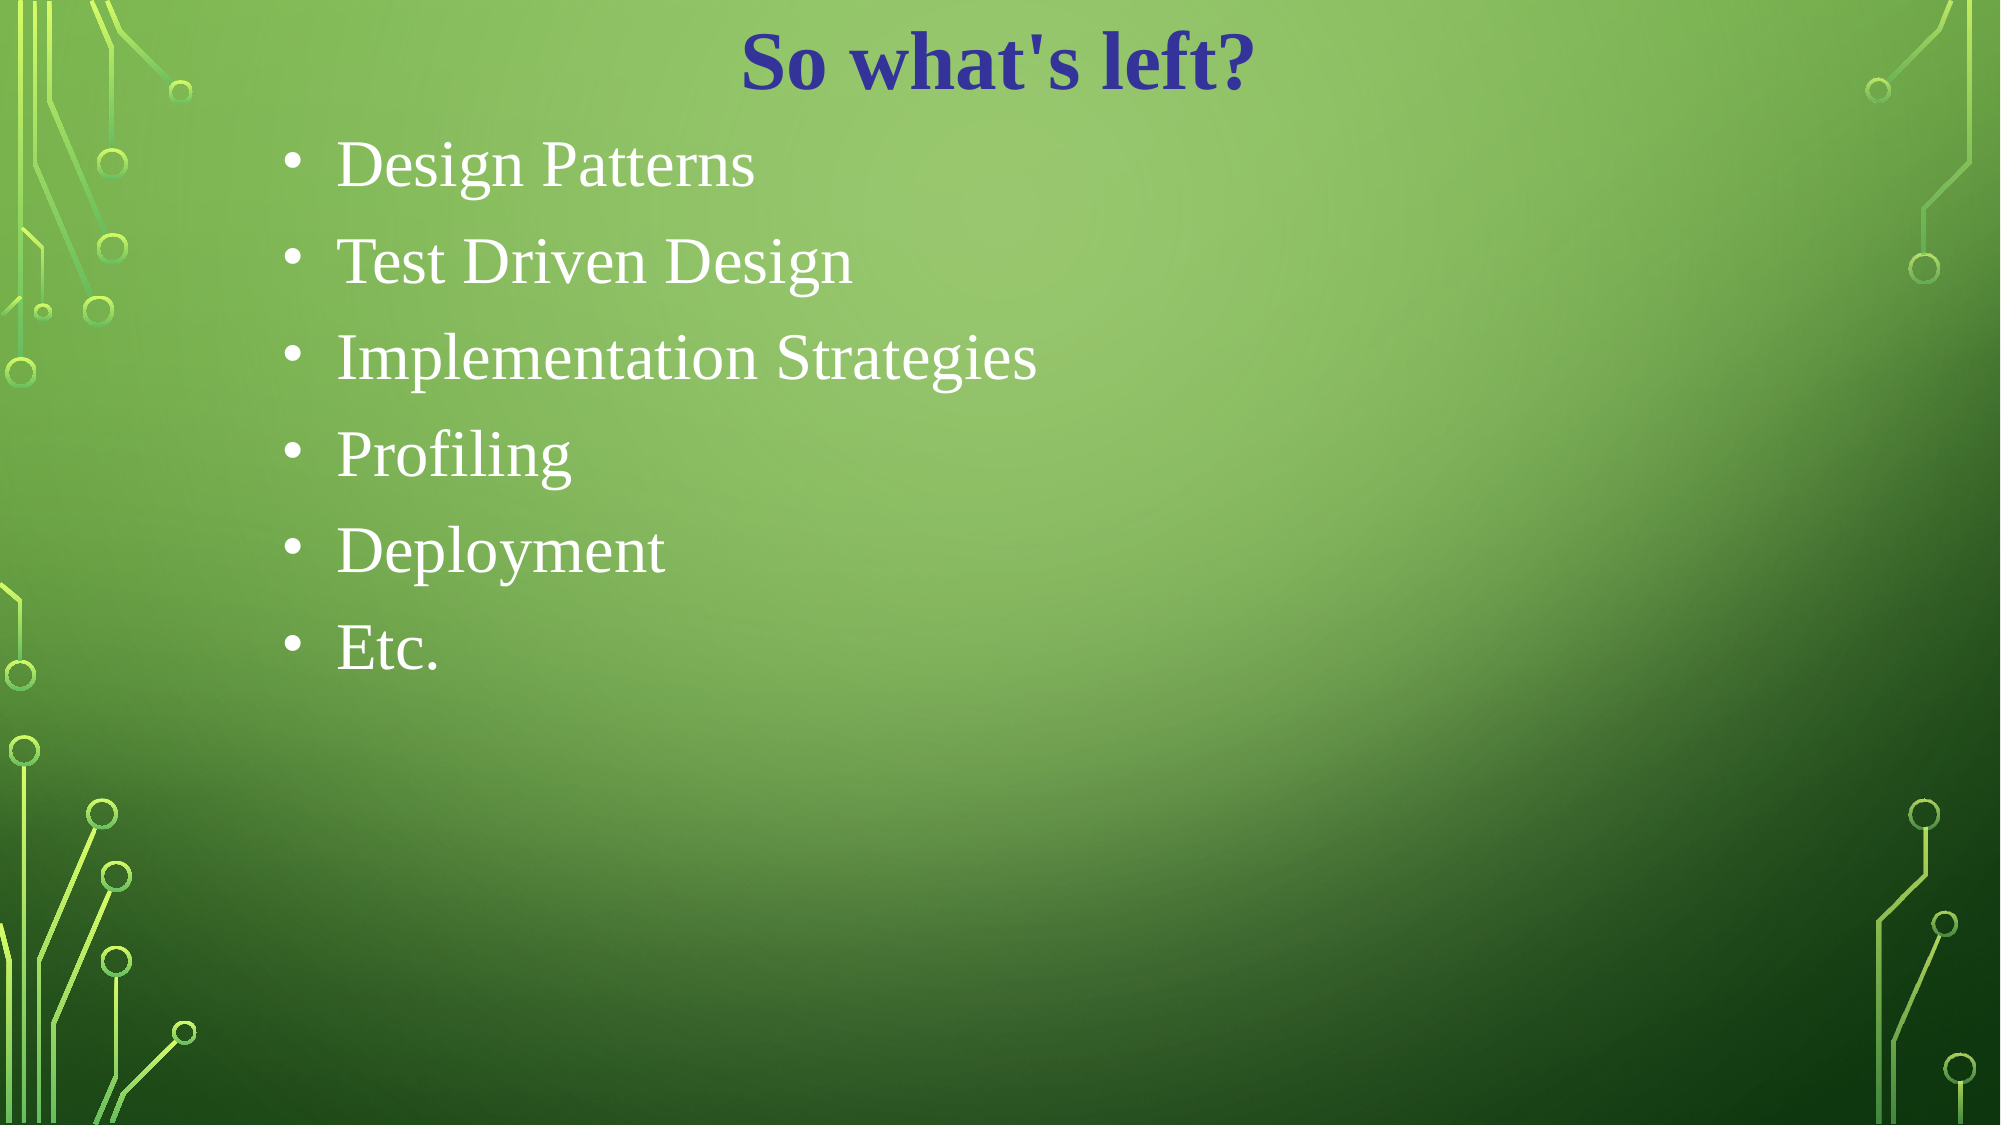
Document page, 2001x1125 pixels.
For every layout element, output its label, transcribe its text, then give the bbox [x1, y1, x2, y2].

text_box So what's left? [66, 0, 1934, 114]
text_box Design Patterns Test Driven Design Implementation Strategies Profiling Deployment Etc. [266, 112, 1934, 1088]
